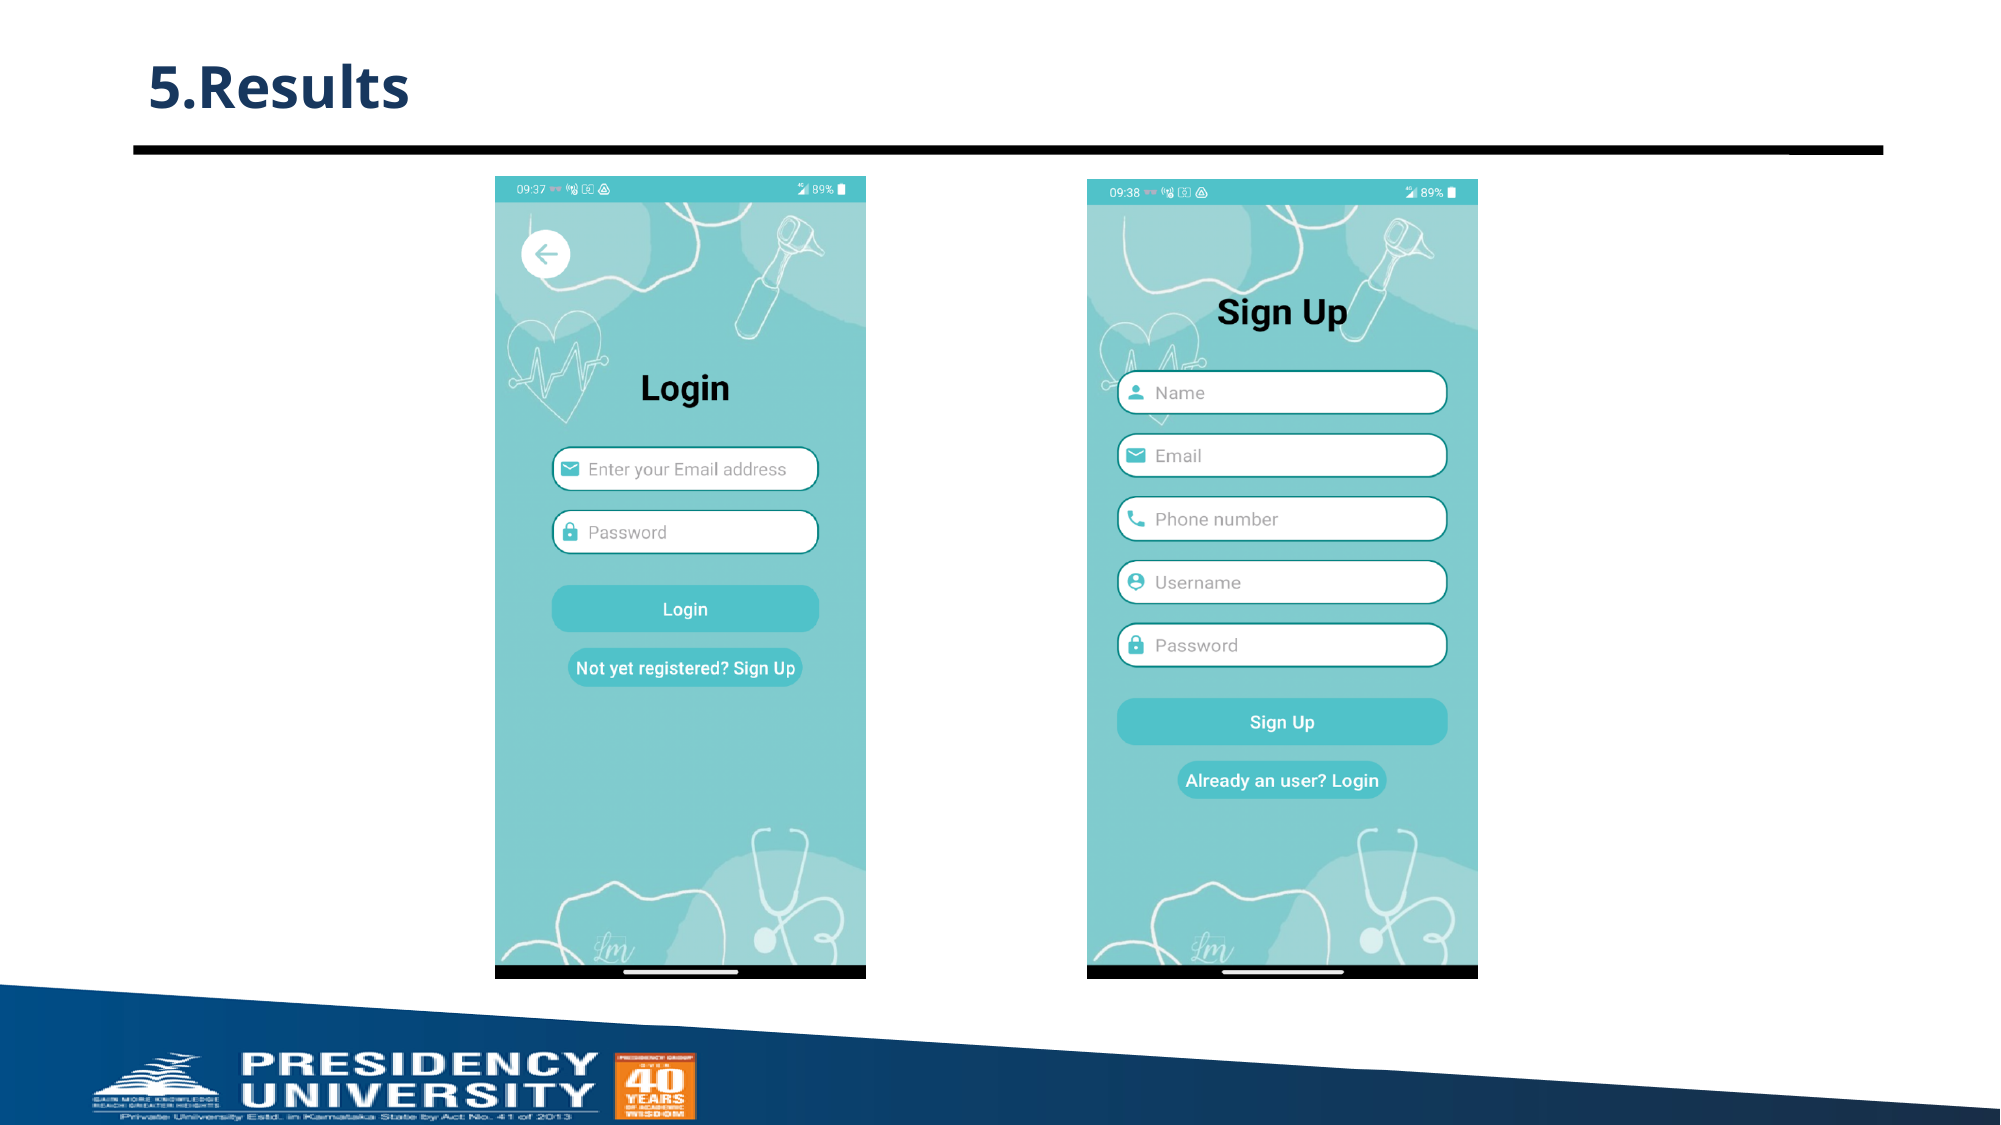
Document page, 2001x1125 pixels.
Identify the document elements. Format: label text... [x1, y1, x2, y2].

title 5.Results [133, 45, 1884, 125]
picture [0, 982, 2000, 1125]
picture [494, 176, 866, 979]
picture [1087, 178, 1478, 979]
